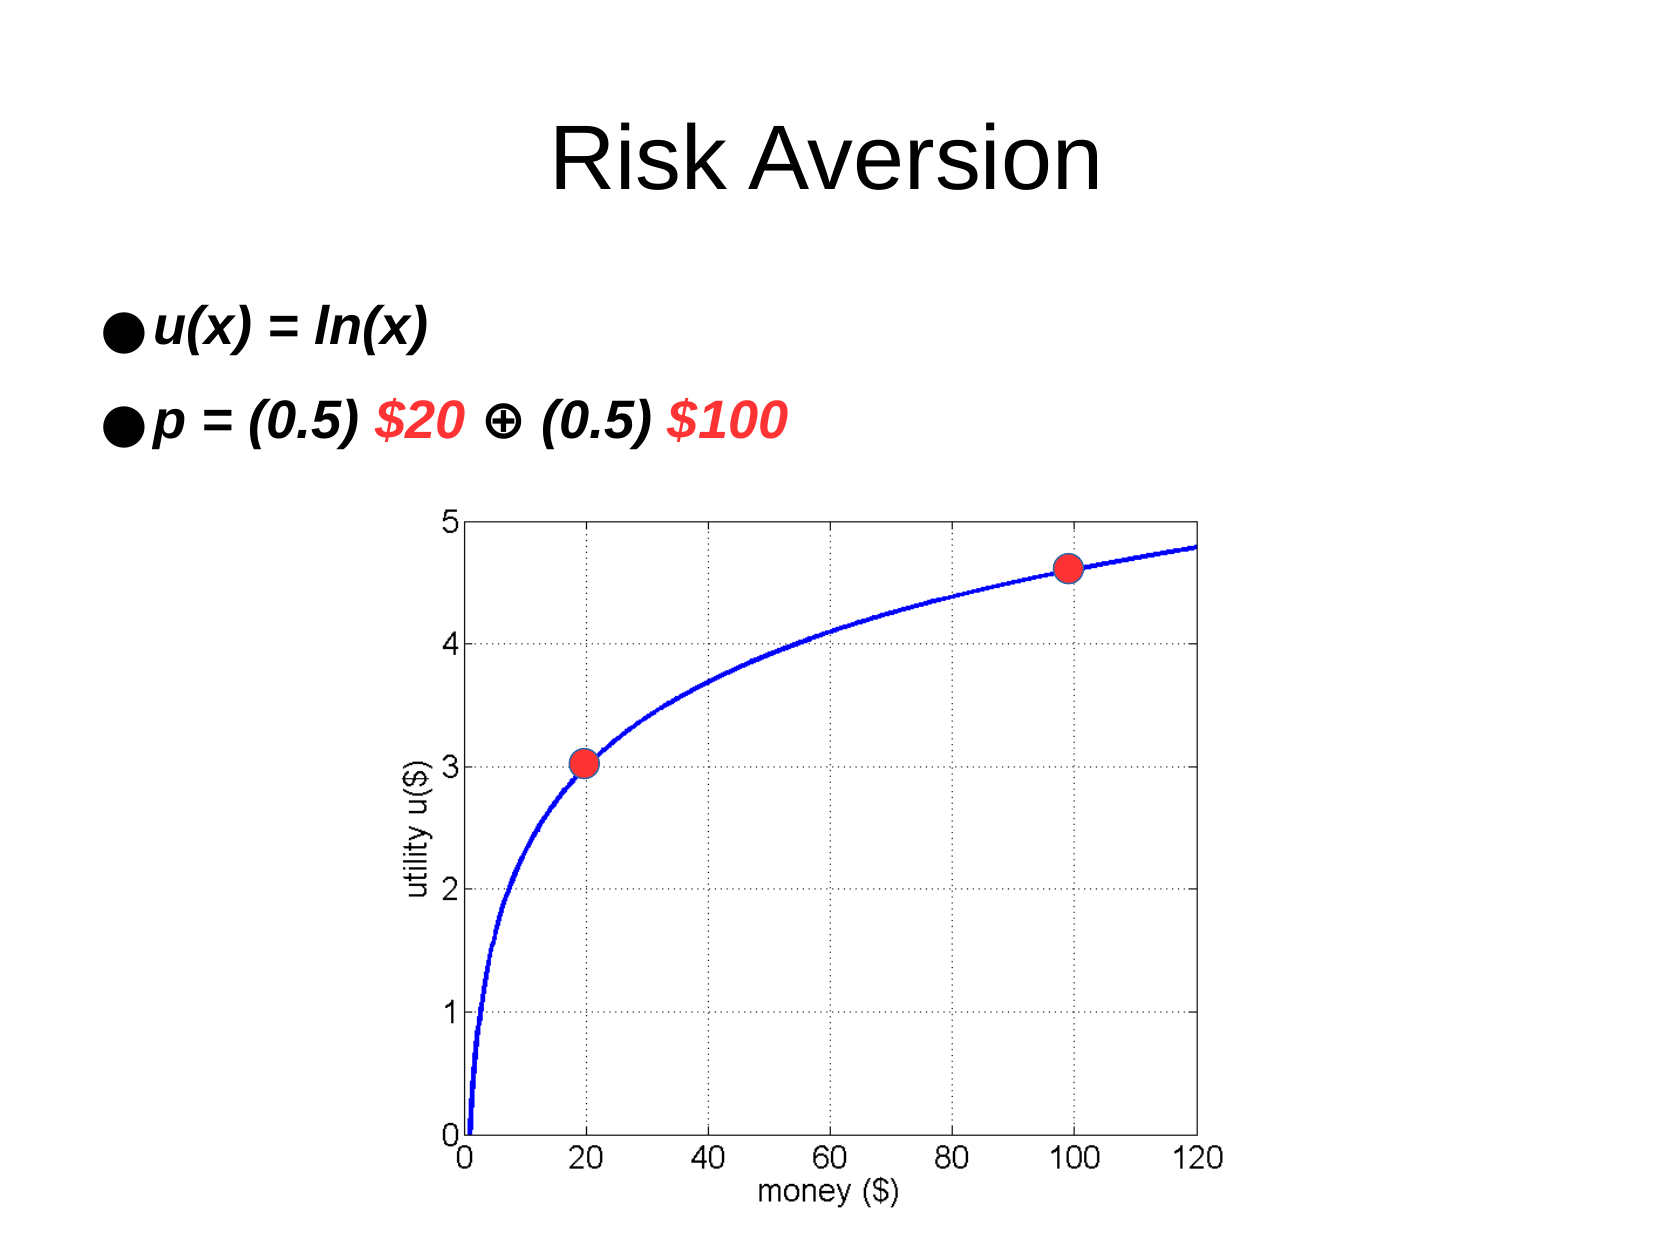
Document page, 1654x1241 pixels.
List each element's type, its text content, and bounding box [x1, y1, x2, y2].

picture [341, 465, 1287, 1218]
text_box Risk Aversion [82, 49, 1571, 257]
text_box u(x) = ln(x) p = (0.5) $20 ⊕ (0.5) $100 [82, 290, 1571, 1010]
